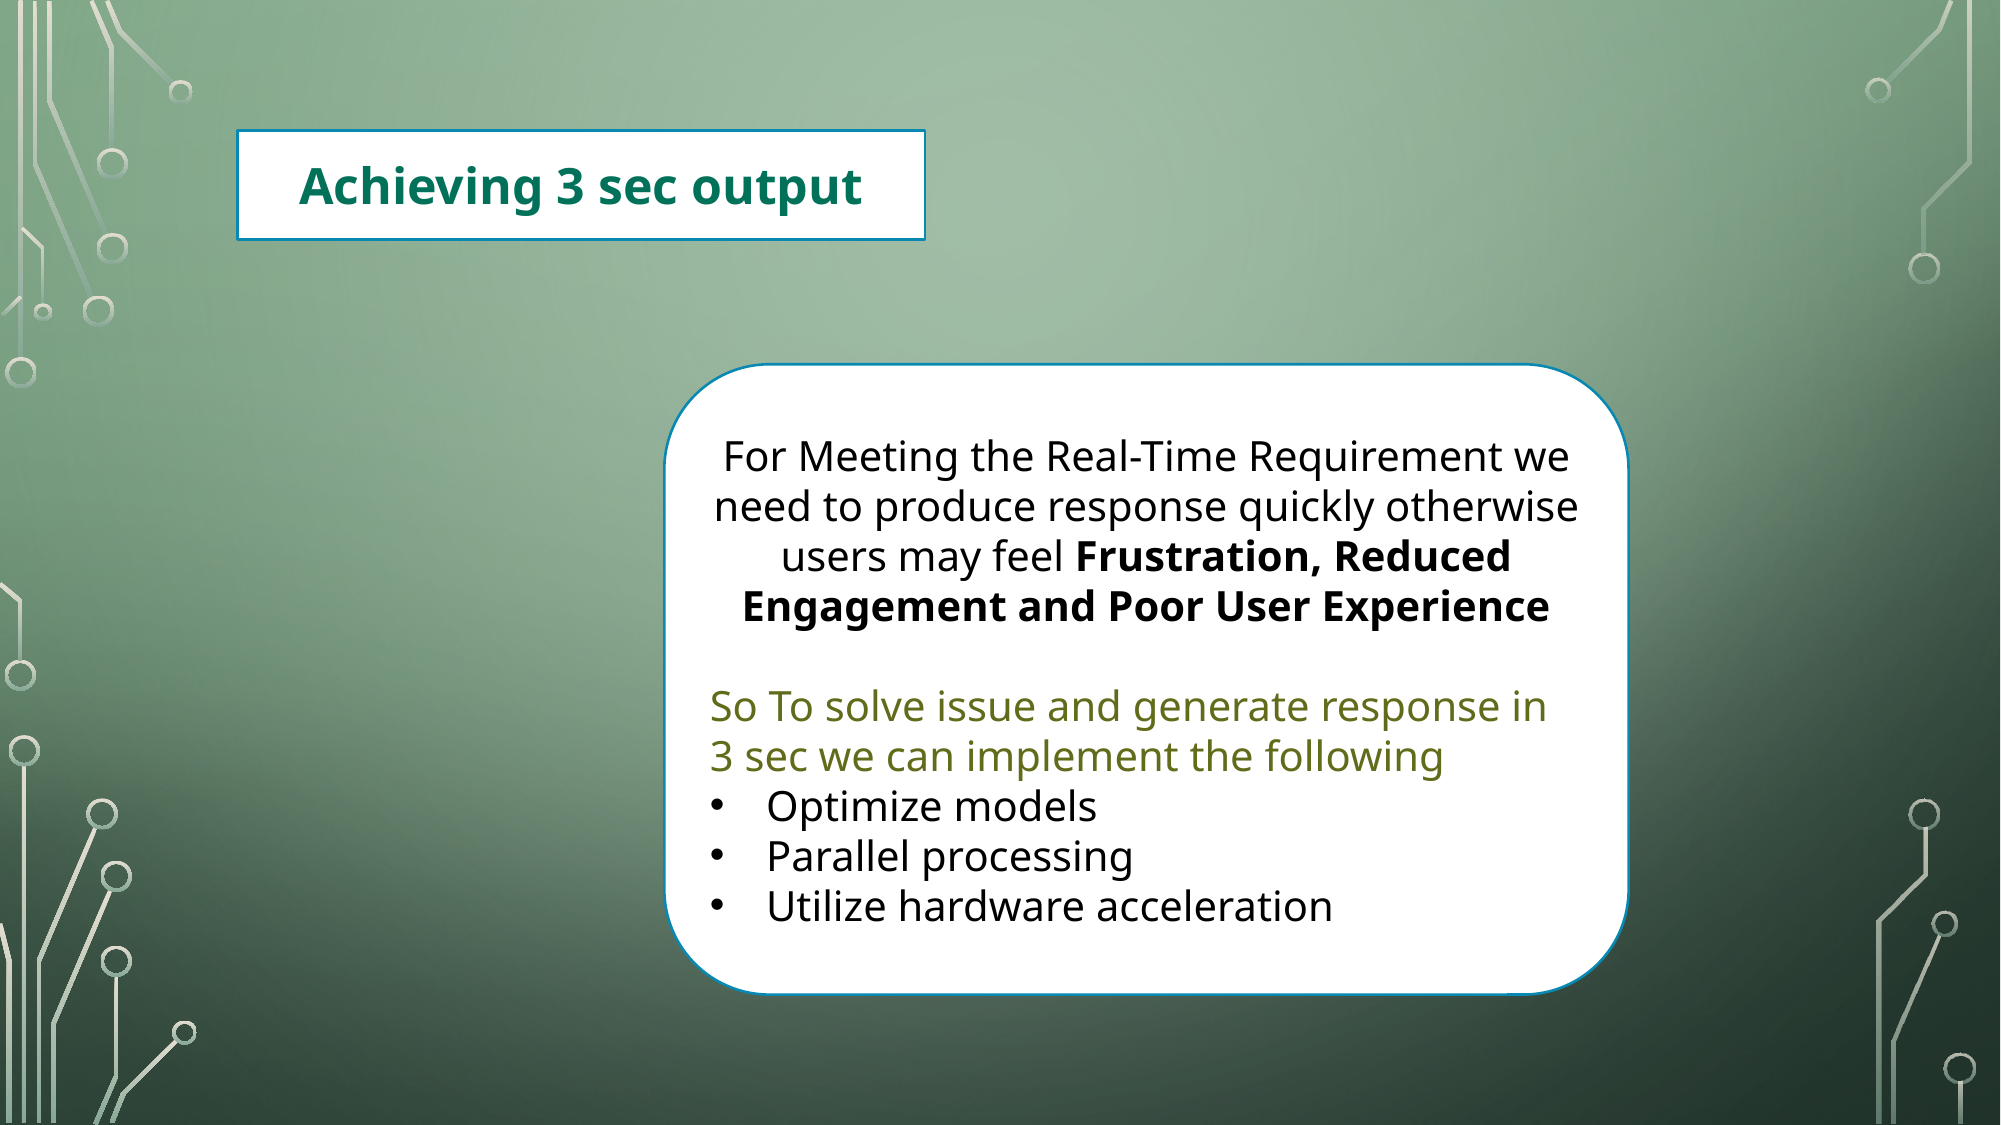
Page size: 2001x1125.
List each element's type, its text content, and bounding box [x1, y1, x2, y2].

text_box For Meeting the Real-Time Requirement we need to produce response quickly otherwise users may feel Frustration, Reduced Engagement and Poor User Experience So To solve issue and generate response in 3 sec we can implement the following Optimize models Parallel processing Utilize hardware acceleration [663, 362, 1630, 996]
text_box Achieving 3 sec output [236, 129, 926, 241]
